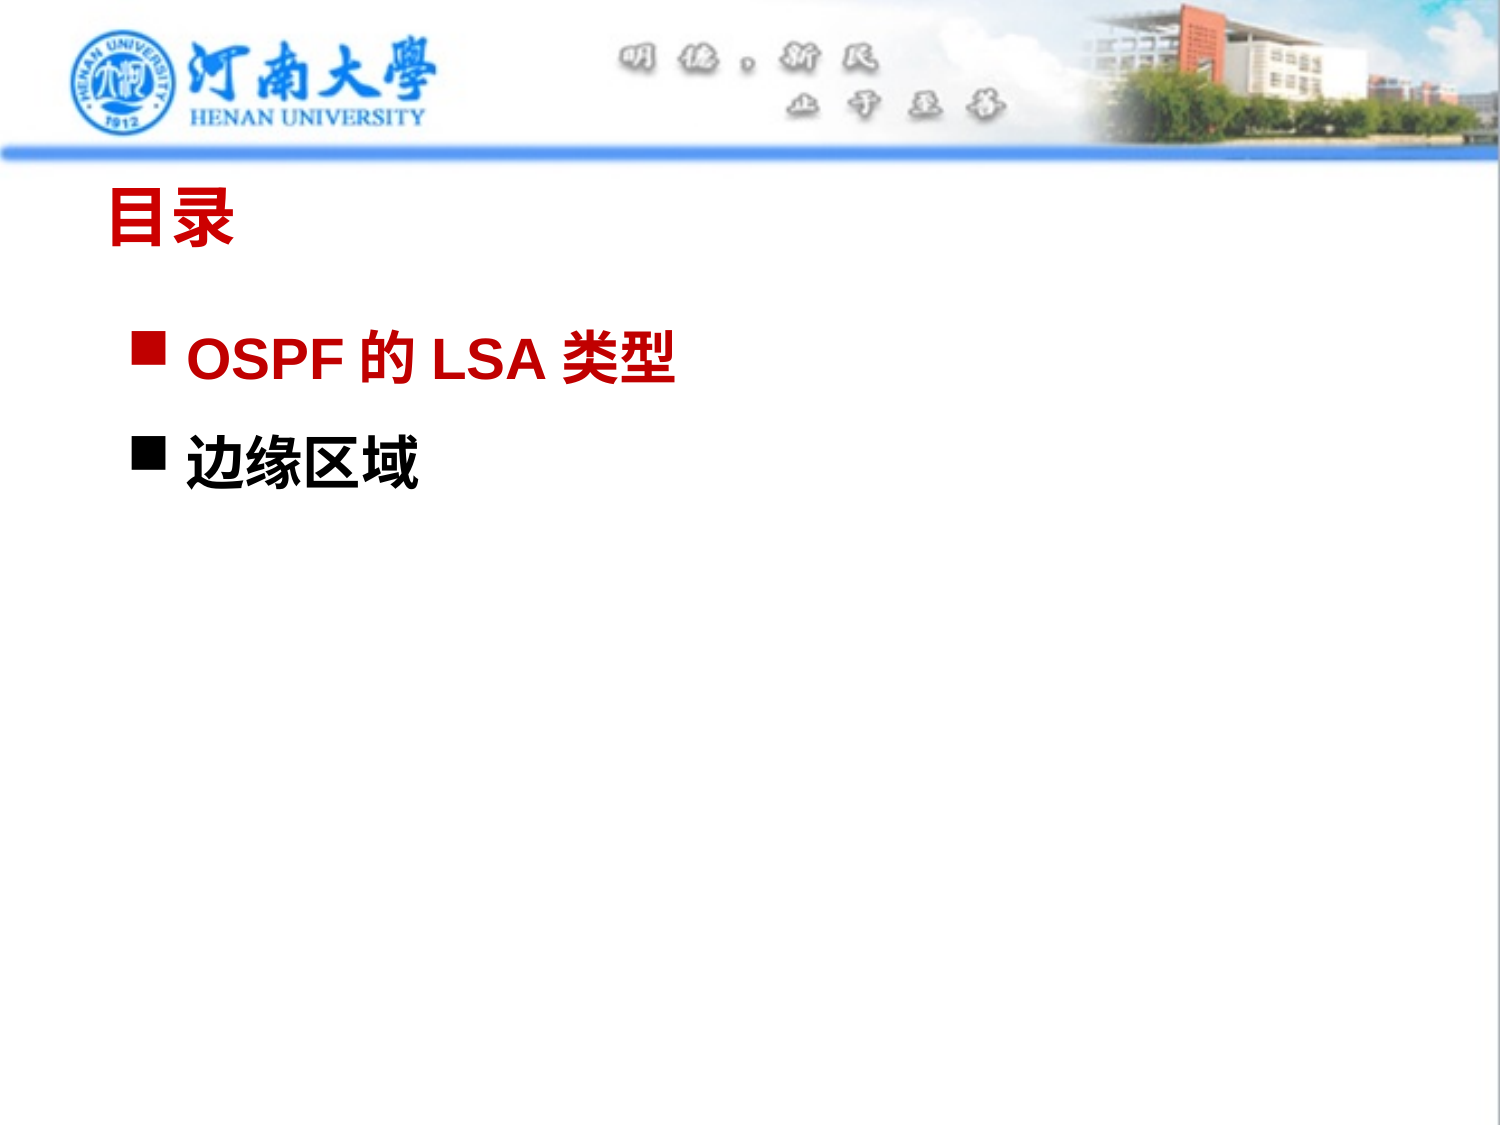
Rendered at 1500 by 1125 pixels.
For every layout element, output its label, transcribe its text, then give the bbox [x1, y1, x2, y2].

text_box 目录 [88, 172, 426, 258]
picture [0, 0, 1500, 1125]
text_box OSPF的LSA类型 边缘区域 [112, 278, 1058, 504]
